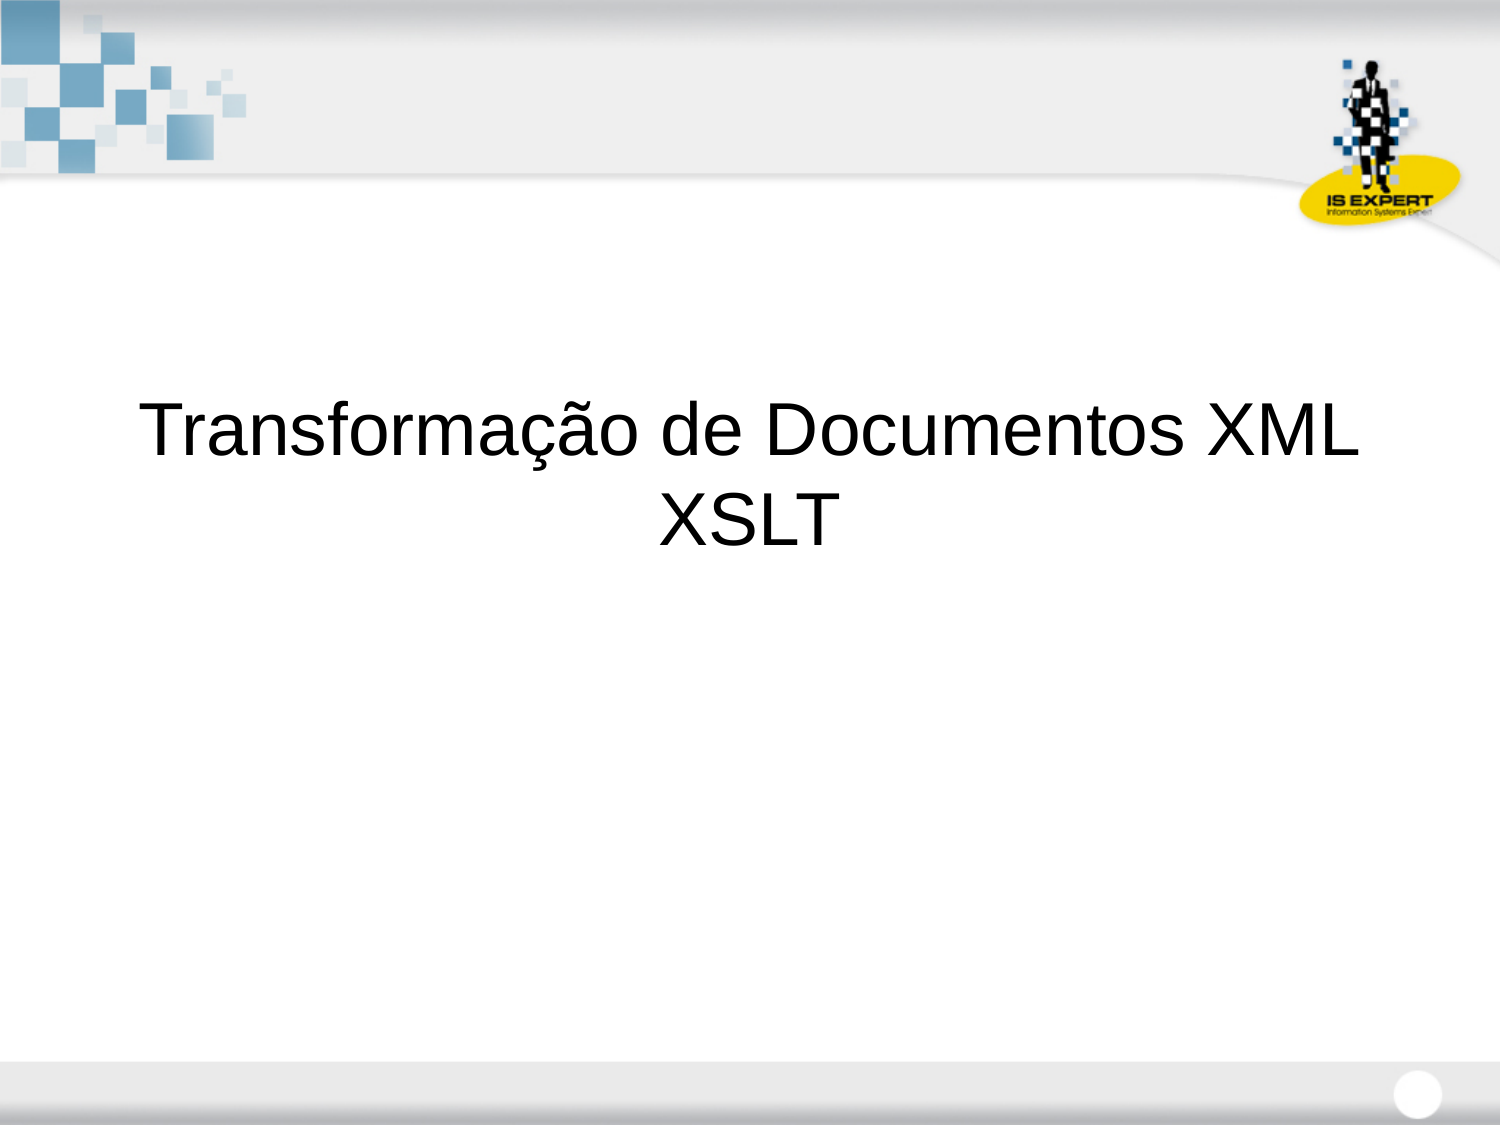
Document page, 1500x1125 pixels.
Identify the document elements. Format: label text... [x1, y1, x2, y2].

title Transformação de Documentos XML XSLT [112, 349, 1388, 591]
picture [0, 0, 1500, 1125]
